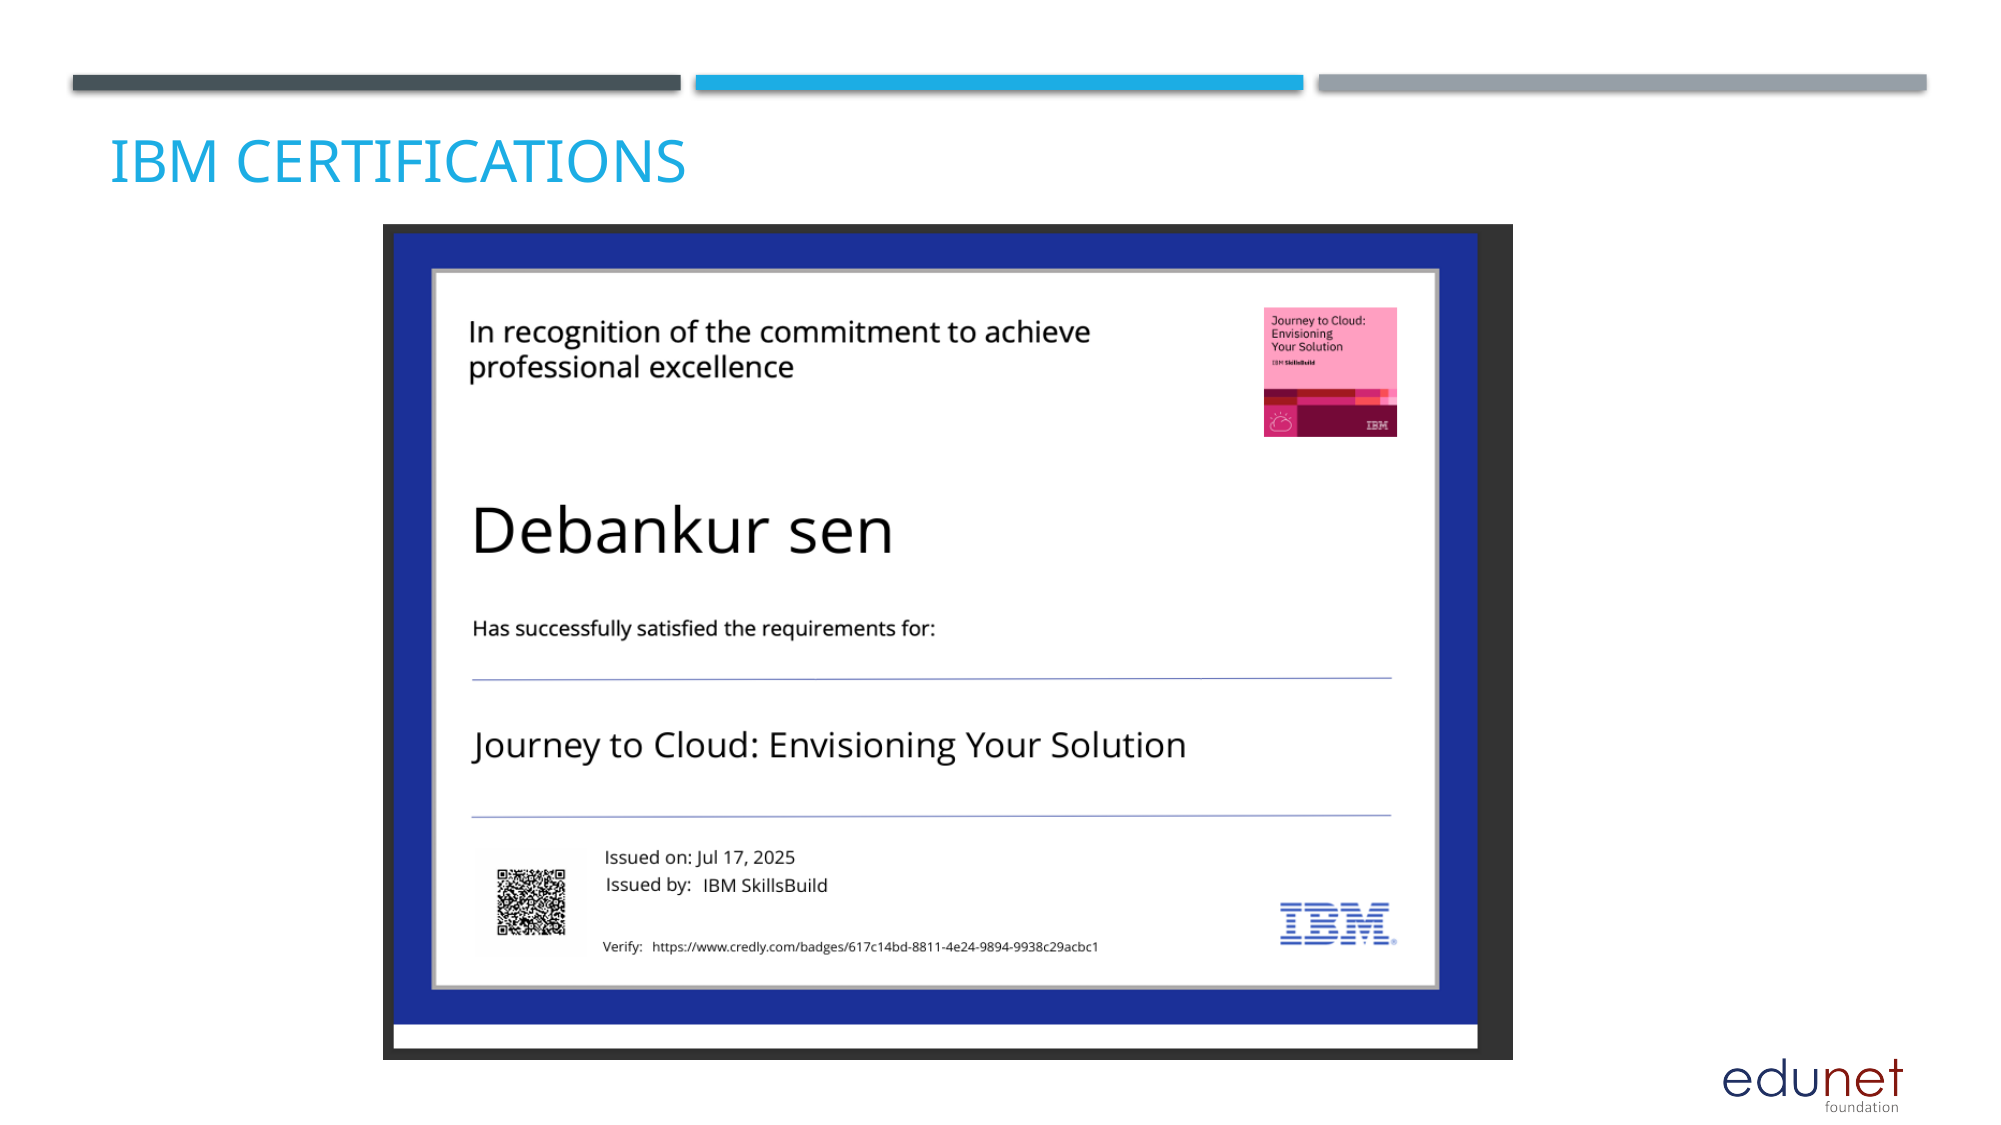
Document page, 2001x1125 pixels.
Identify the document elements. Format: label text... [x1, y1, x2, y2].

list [383, 224, 1514, 1061]
title IBM Certifications [95, 115, 1905, 203]
picture [1719, 1056, 1905, 1116]
